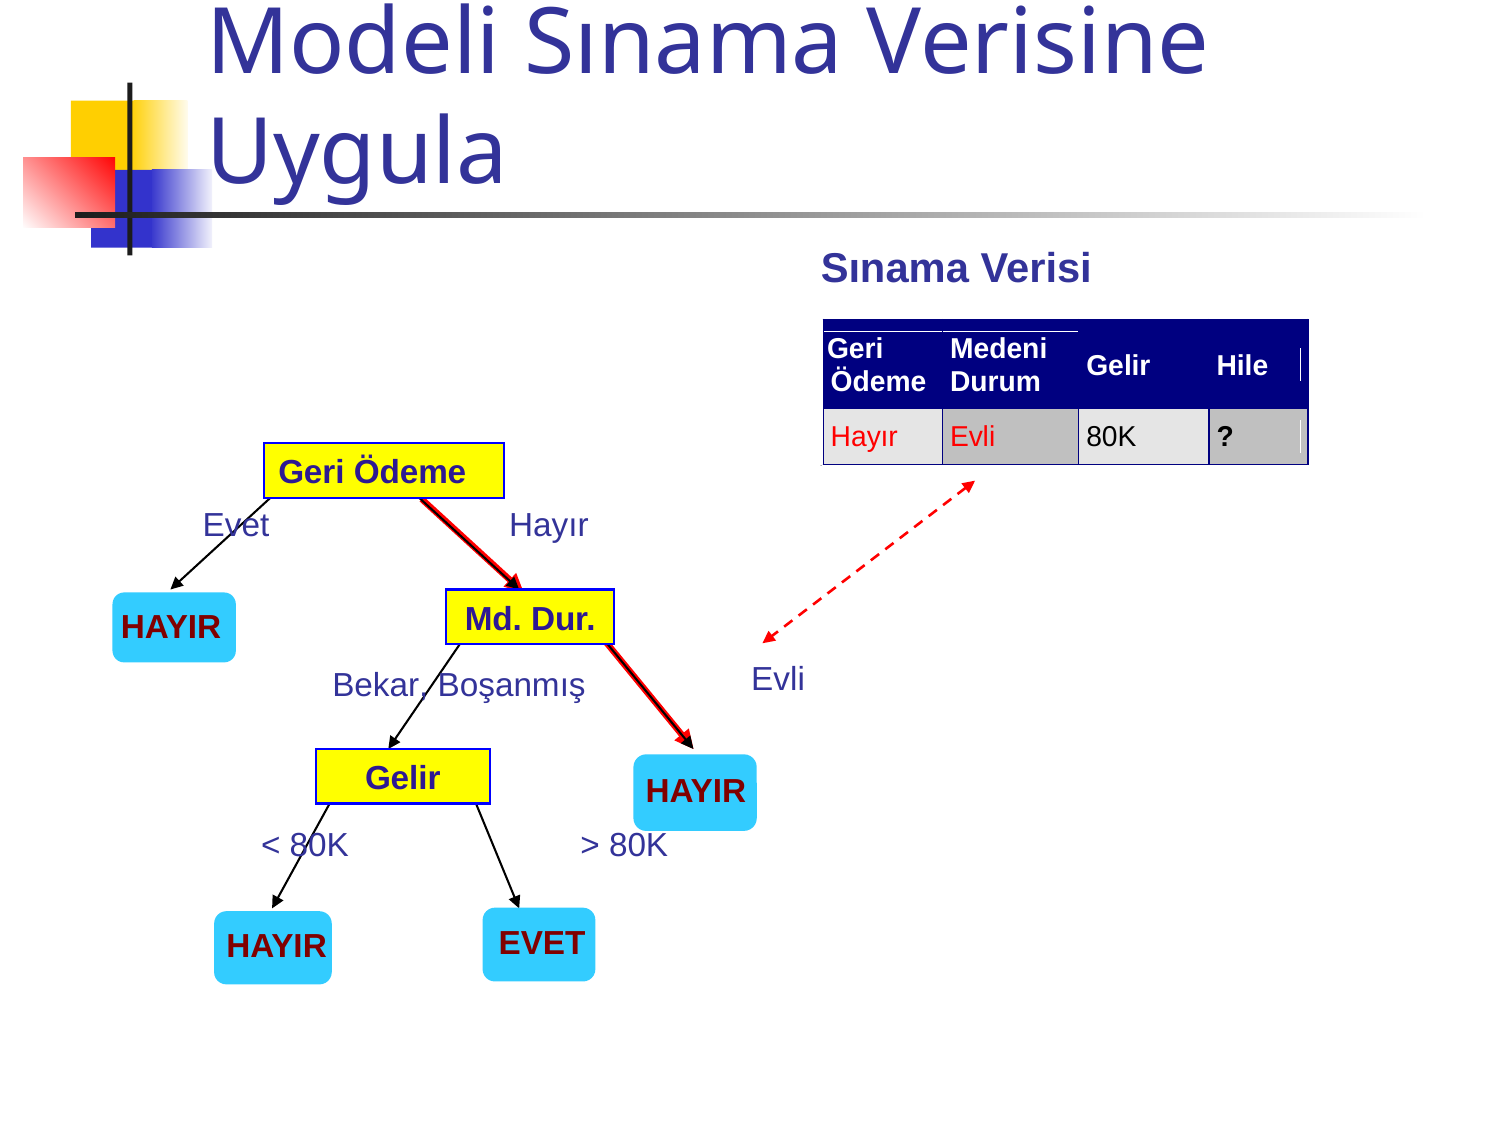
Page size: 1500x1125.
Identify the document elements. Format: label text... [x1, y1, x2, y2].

title Modeli Sınama Verisine Uygula [190, 21, 1470, 210]
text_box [105, 442, 765, 985]
text_box Sınama Verisi [787, 243, 1125, 298]
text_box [812, 318, 1395, 498]
text_box [769, 631, 777, 642]
